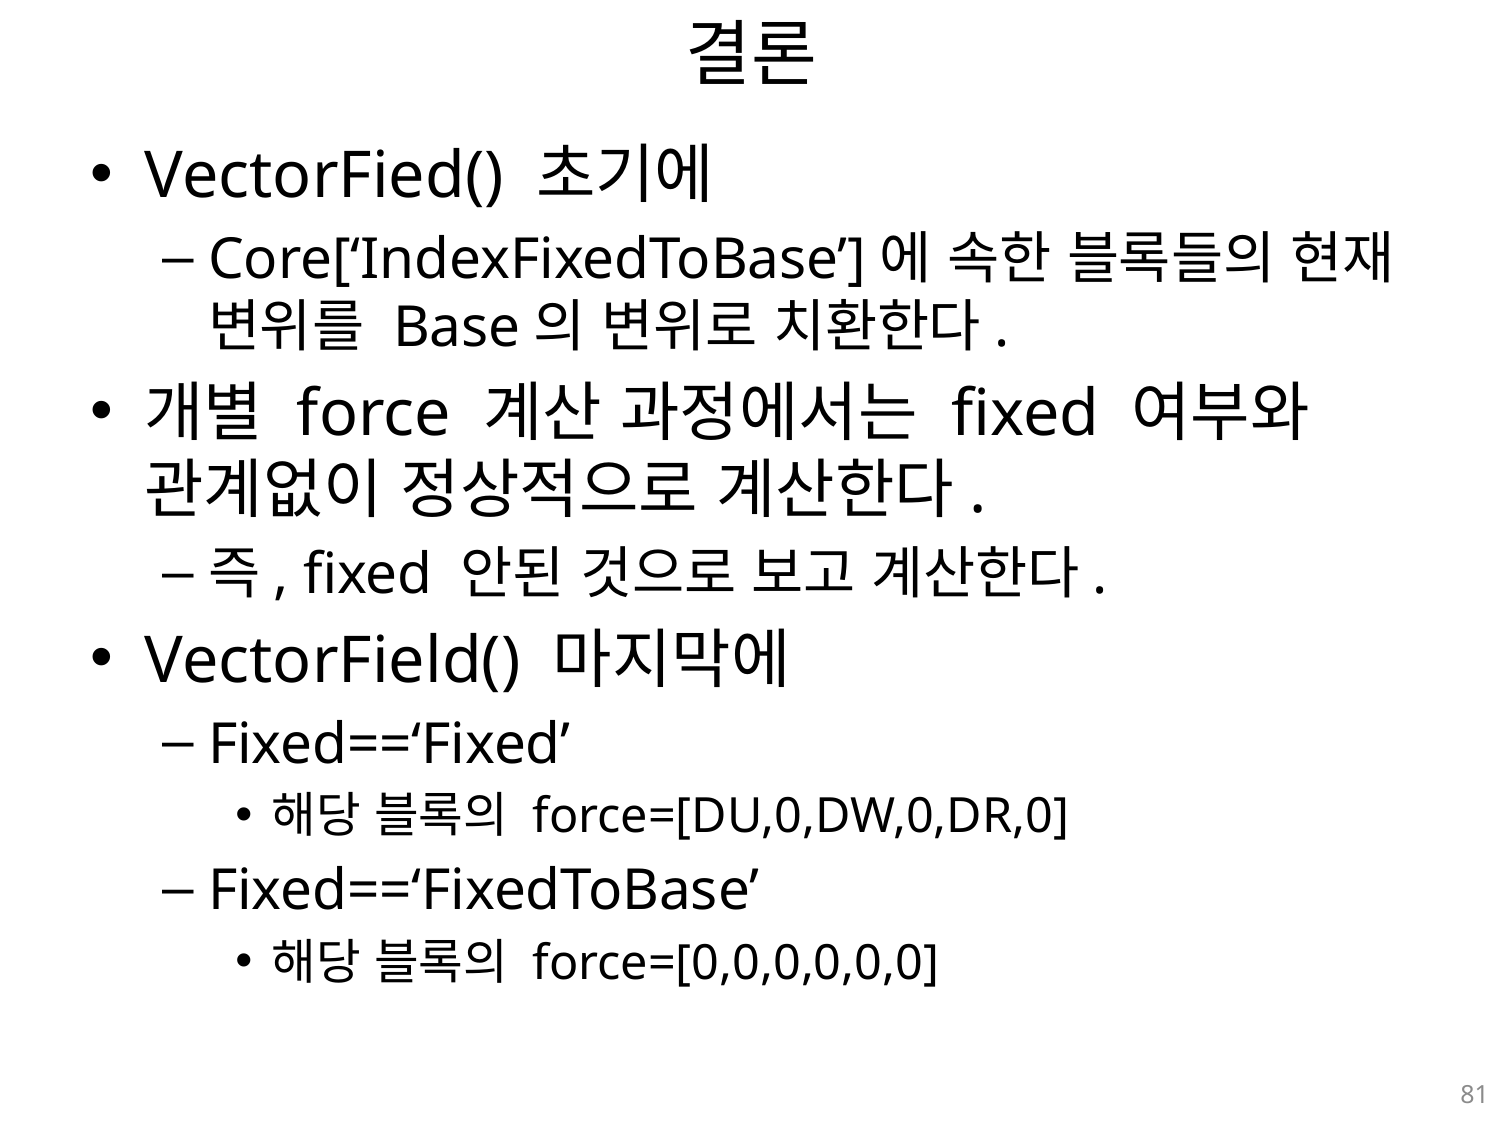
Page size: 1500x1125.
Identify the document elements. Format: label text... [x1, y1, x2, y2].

slide_number 81 [1153, 1065, 1500, 1125]
list VectorFied() 초기에 Core[‘IndexFixedToBase’]에 속한 블록들의 현재 변위를 Base의 변위로 치환한다. 개별 force 계산 과정에서는 fixed 여부와 관계없이 정상적으로 계산한다. 즉, fixed 안된 것으로 보고 계산한다. VectorField() 마지막에 Fixed==‘Fixed’ 해당 블록의 force=[DU,0,DW,0,DR,0] Fixed==‘FixedToBase’ 해당 블록의 force=[0,0,0,0,0,0] [75, 125, 1425, 1005]
title 결론 [76, 0, 1427, 102]
